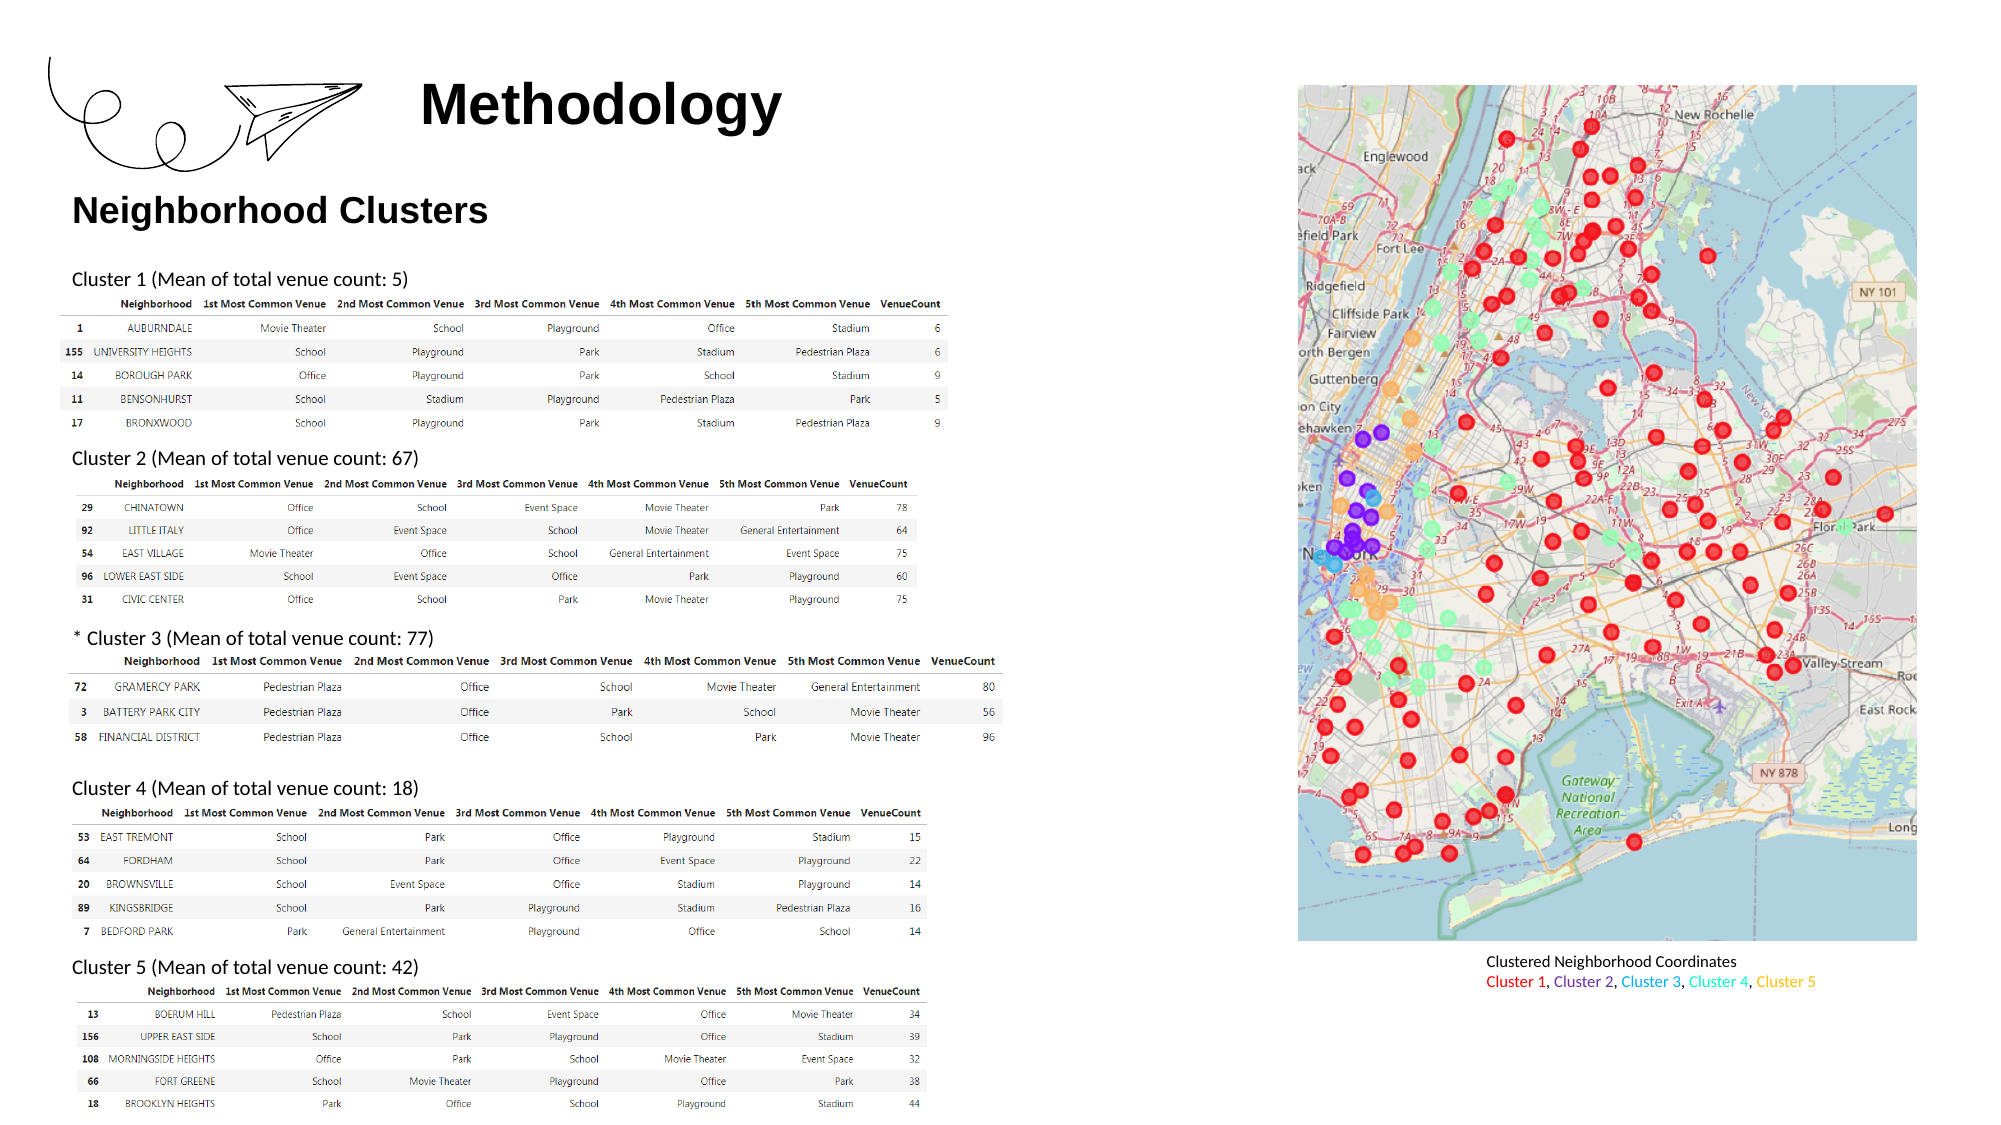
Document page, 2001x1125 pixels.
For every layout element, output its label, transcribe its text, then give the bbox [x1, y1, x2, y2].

picture [64, 803, 928, 944]
picture [71, 475, 917, 610]
picture [1298, 85, 1917, 942]
text_box Clustered Neighborhood Coordinates Cluster 1, Cluster 2, Cluster 3, Cluster 4, Cluster 5 [1471, 950, 1896, 999]
picture [47, 55, 363, 173]
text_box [384, 58, 1186, 179]
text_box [57, 169, 975, 1056]
picture [63, 649, 1003, 752]
picture [71, 982, 928, 1112]
picture [59, 292, 949, 438]
